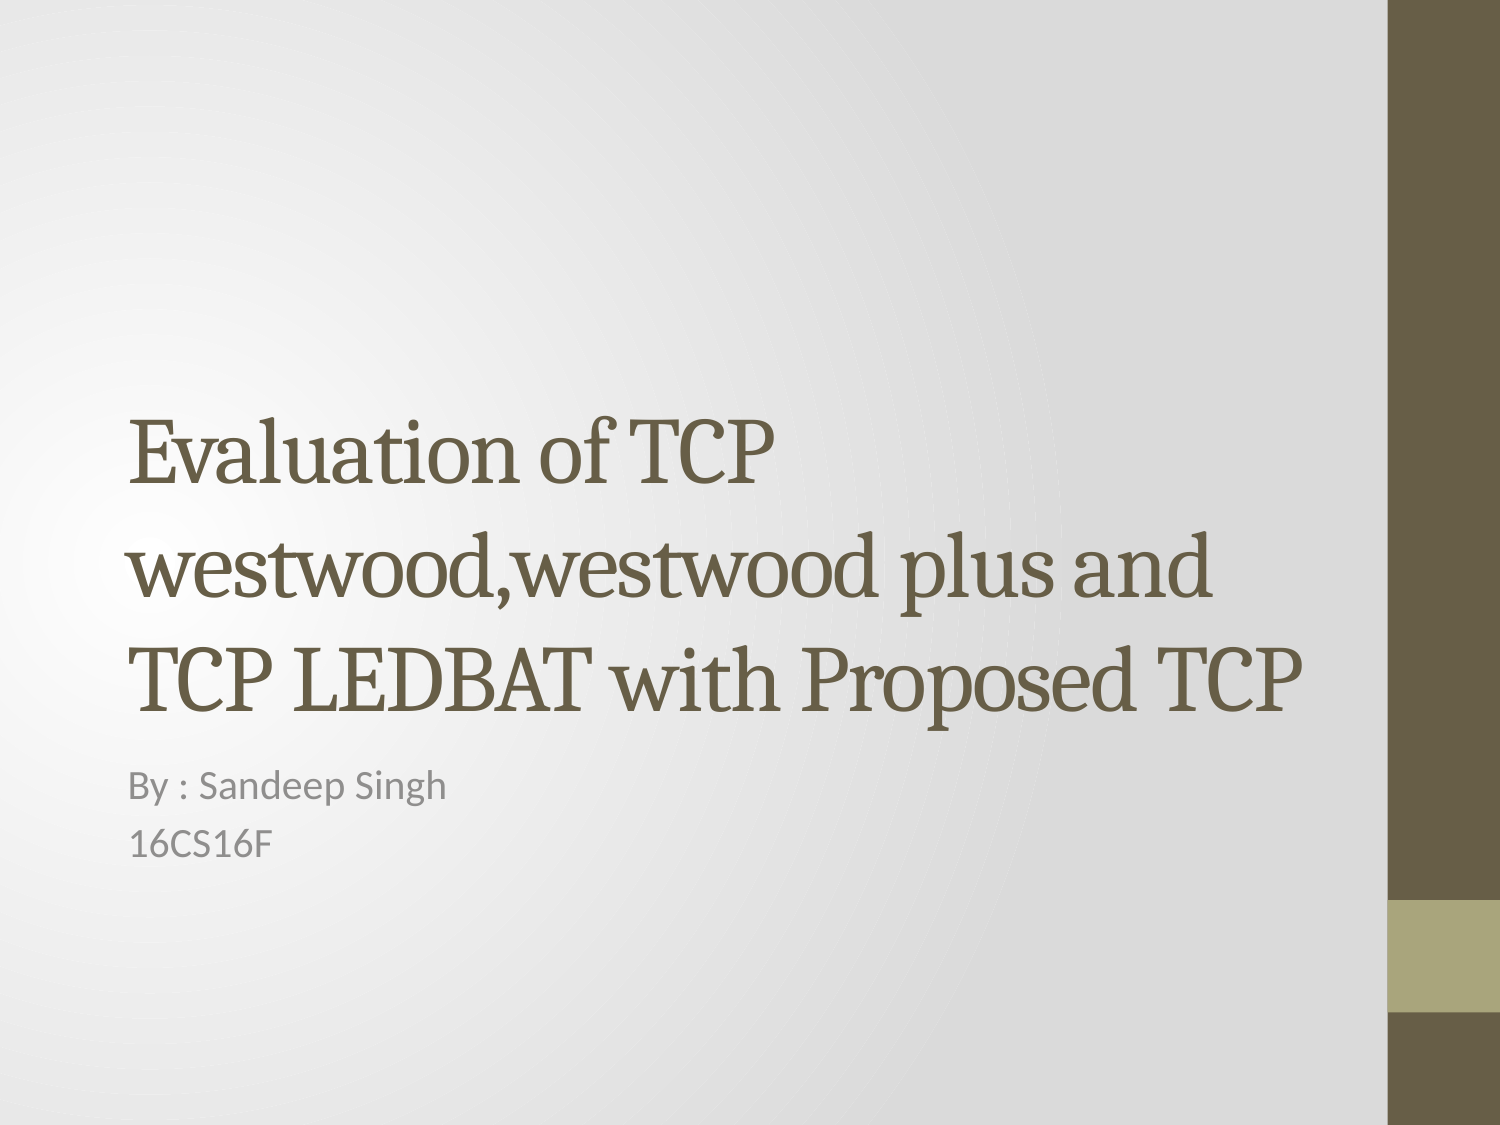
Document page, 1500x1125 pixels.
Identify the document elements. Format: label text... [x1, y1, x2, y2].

title Evaluation of TCP westwood,westwood plus and TCP LEDBAT with Proposed TCP [112, 312, 1350, 738]
subtitle By : Sandeep Singh 16CS16F [112, 750, 1173, 925]
